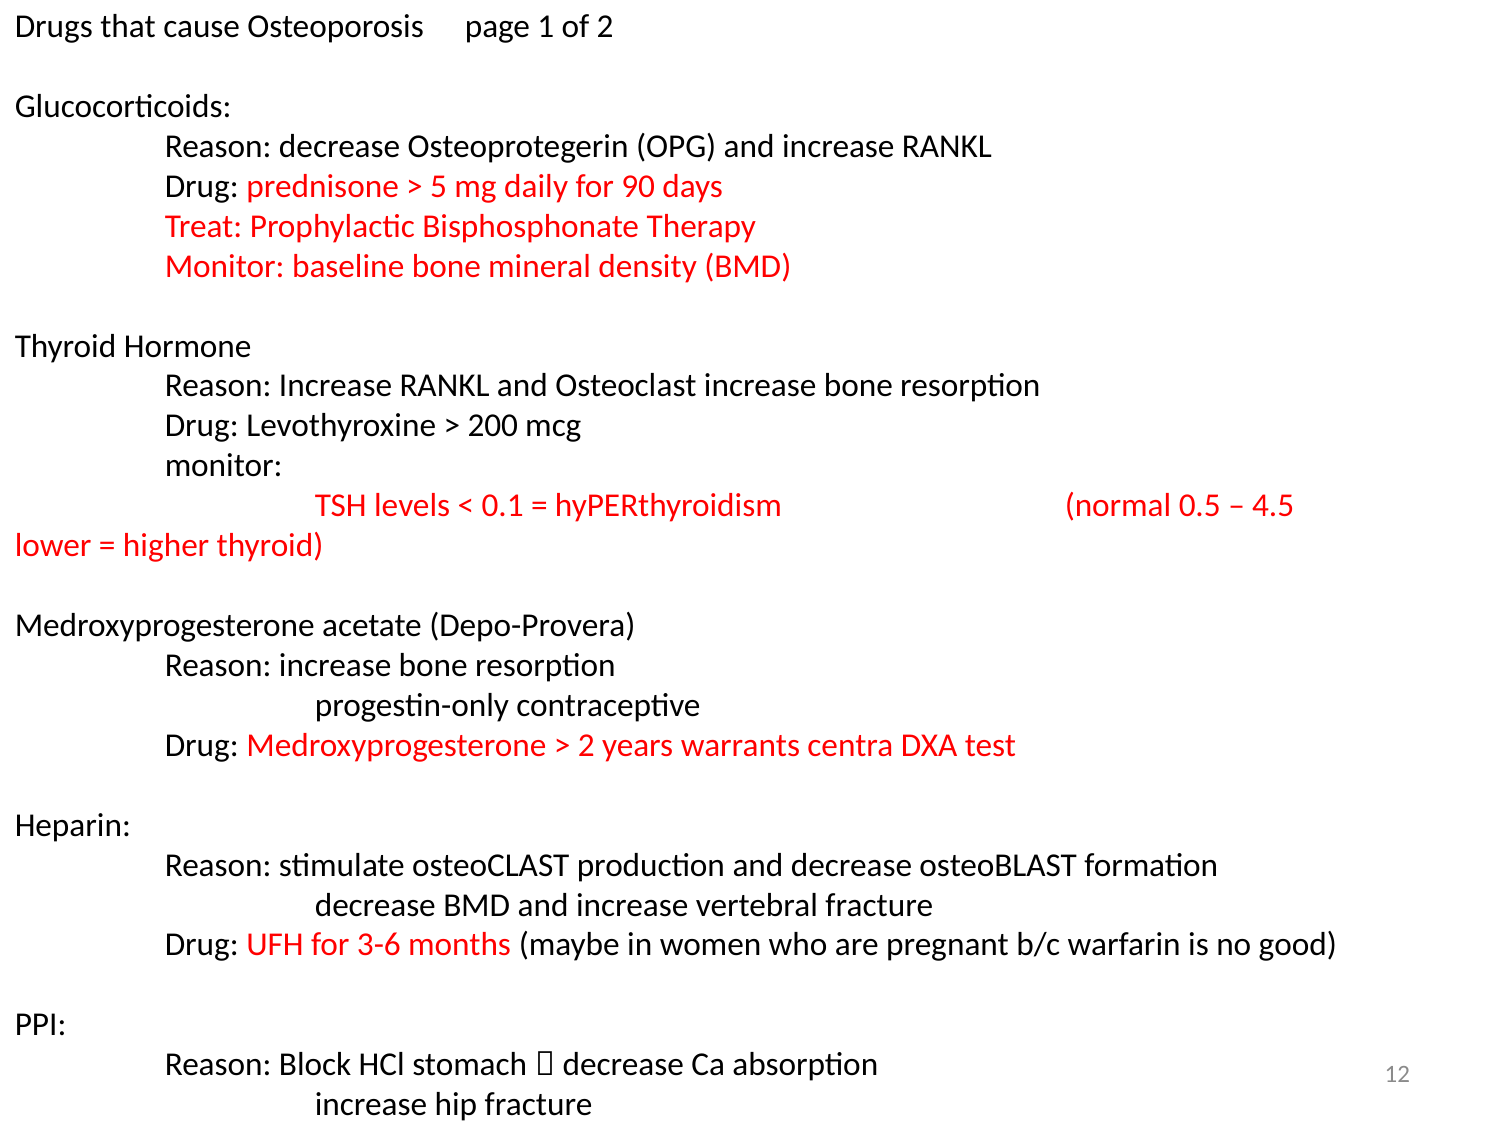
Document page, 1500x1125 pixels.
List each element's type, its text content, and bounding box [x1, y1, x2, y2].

text_box Drugs that cause Osteoporosis page 1 of 2 Glucocorticoids: Reason: decrease Osteoprotegerin (OPG) and increase RANKL Drug: prednisone > 5 mg daily for 90 days Treat: Prophylactic Bisphosphonate Therapy Monitor: baseline bone mineral density (BMD) Thyroid Hormone Reason: Increase RANKL and Osteoclast increase bone resorption Drug: Levothyroxine > 200 mcg monitor: TSH levels < 0.1 = hyPERthyroidism (normal 0.5 – 4.5 lower = higher thyroid) Medroxyprogesterone acetate (Depo-Provera) Reason: increase bone resorption progestin-only contraceptive Drug: Medroxyprogesterone > 2 years warrants centra DXA test Heparin: Reason: stimulate osteoCLAST production and decrease osteoBLAST formation decrease BMD and increase vertebral fracture Drug: UFH for 3-6 months (maybe in women who are pregnant b/c warfarin is no good) PPI: Reason: Block HCl stomach  decrease Ca absorption increase hip fracture Drug: PPI for > 1 year [0, 0, 1453, 1125]
slide_number 12 [1074, 1042, 1425, 1103]
